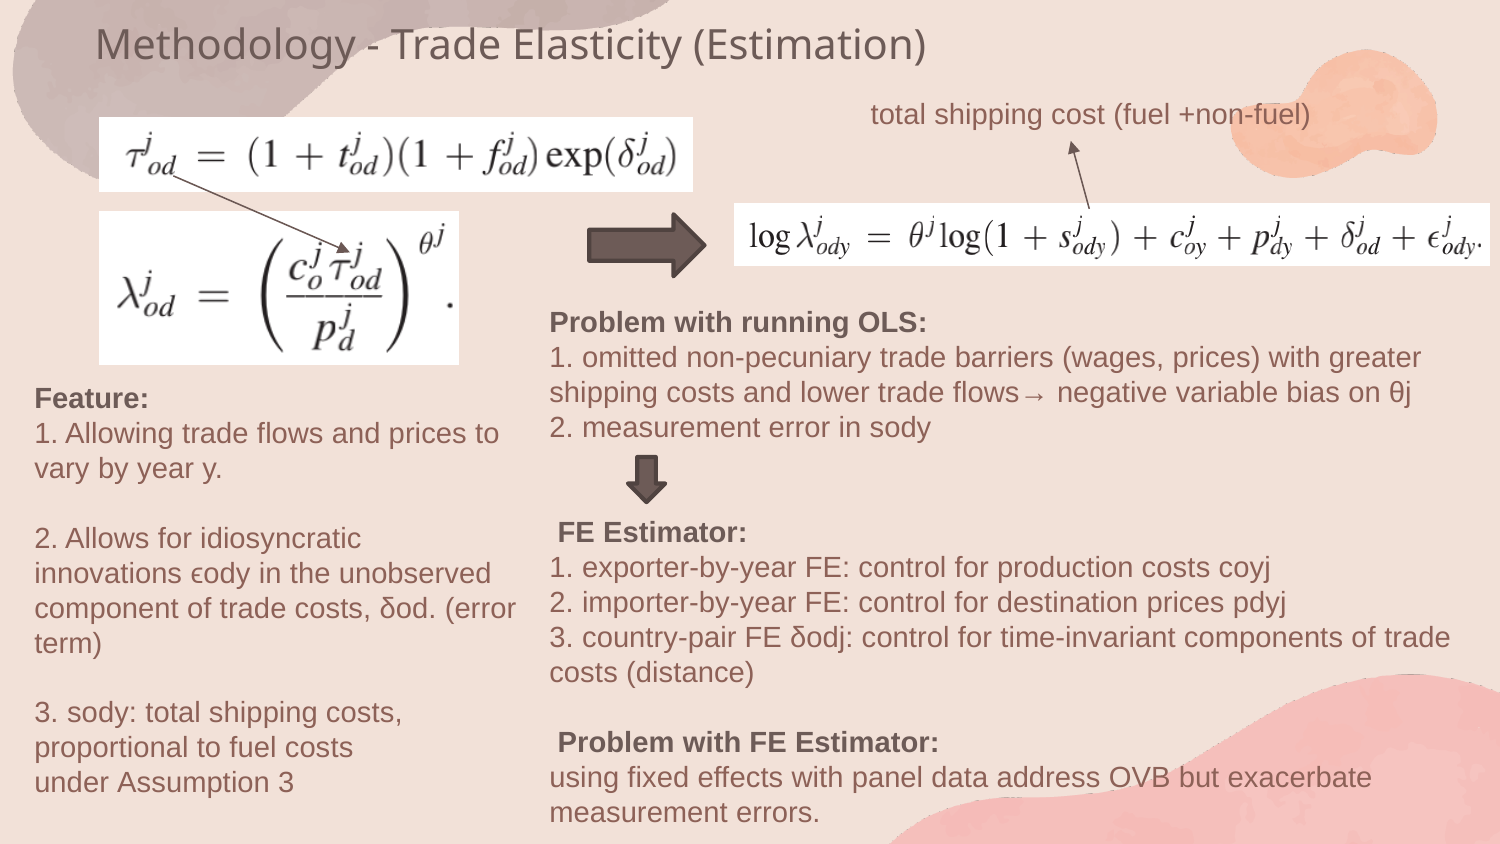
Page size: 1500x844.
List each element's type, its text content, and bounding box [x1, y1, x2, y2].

text_box Methodology - Trade Elasticity (Estimation) [60, 2, 1440, 68]
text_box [173, 175, 351, 253]
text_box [1070, 140, 1090, 209]
text_box [625, 454, 668, 505]
text_box Problem with running OLS: 1. omitted non-pecuniary trade barriers (wages, prices) with greater shipping costs and lower trade flows→ negative variable bias on θj 2. measurement error in sody FE Estimator: 1. exporter-by-year FE: control for production costs coyj 2. importer-by-year FE: control for destination prices pdyj 3. country-pair FE δodj: control for time-invariant components of trade costs (distance) Problem with FE Estimator: using fixed effects with panel data address OVB but exacerbate measurement errors. [534, 295, 1500, 844]
text_box total shipping cost (fuel +non-fuel) [855, 87, 1385, 138]
picture [0, 0, 1500, 844]
text_box Feature: 1. Allowing trade flows and prices to vary by year y. 2. Allows for idiosyncratic innovations ϵody in the unobserved component of trade costs, δod. (error term) 3. sody: total shipping costs, proportional to fuel costs under Assumption 3 [19, 371, 534, 842]
text_box [587, 212, 707, 279]
